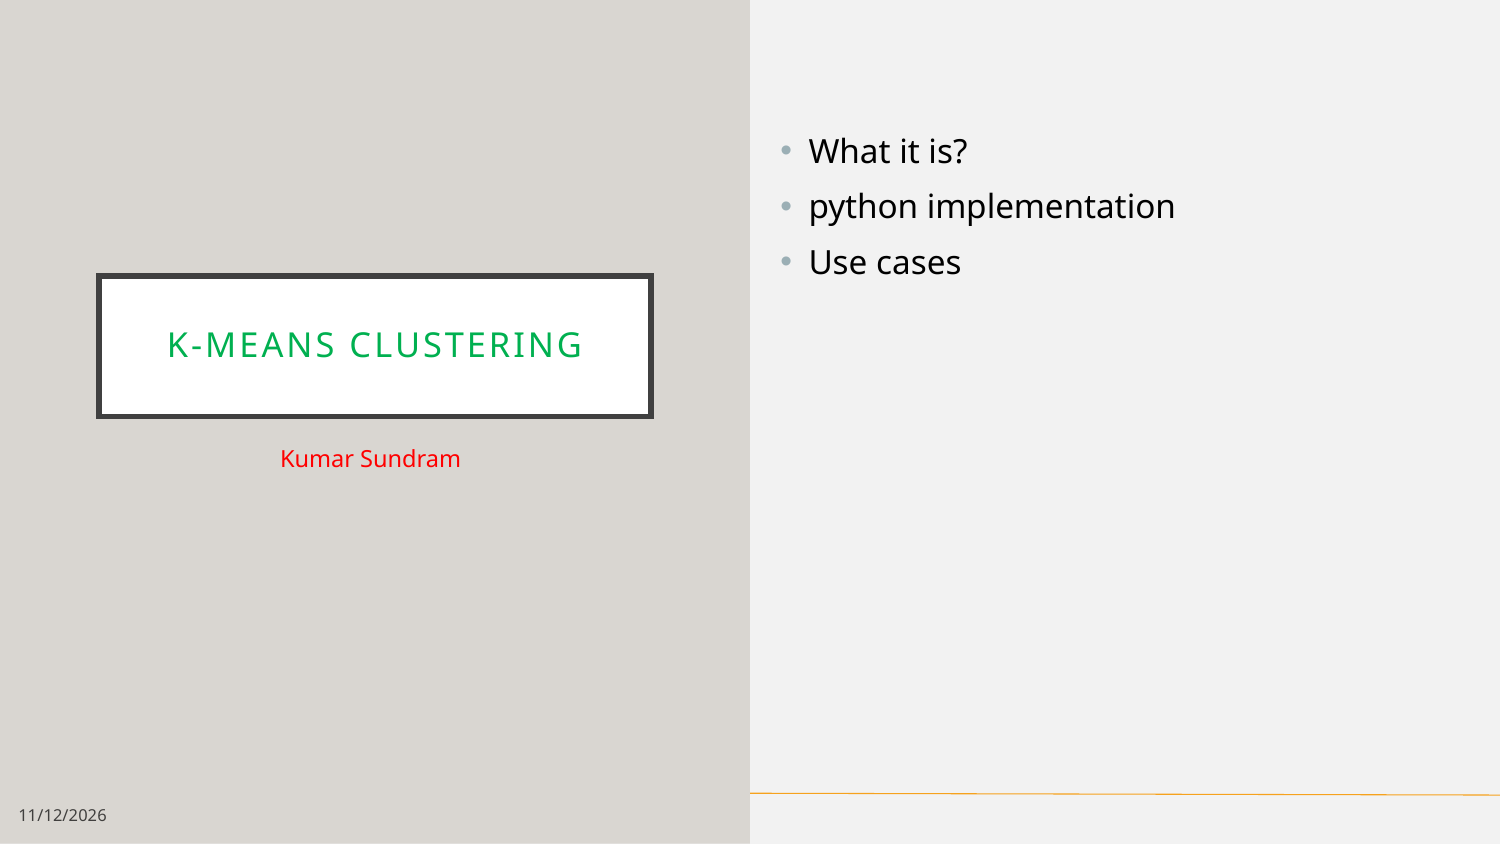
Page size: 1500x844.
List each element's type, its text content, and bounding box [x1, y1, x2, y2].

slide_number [0, 796, 122, 837]
list What it is? python implementation Use cases [765, 122, 1489, 781]
list Kumar Sundram [137, 436, 605, 707]
title K-Means Clustering [96, 273, 654, 419]
